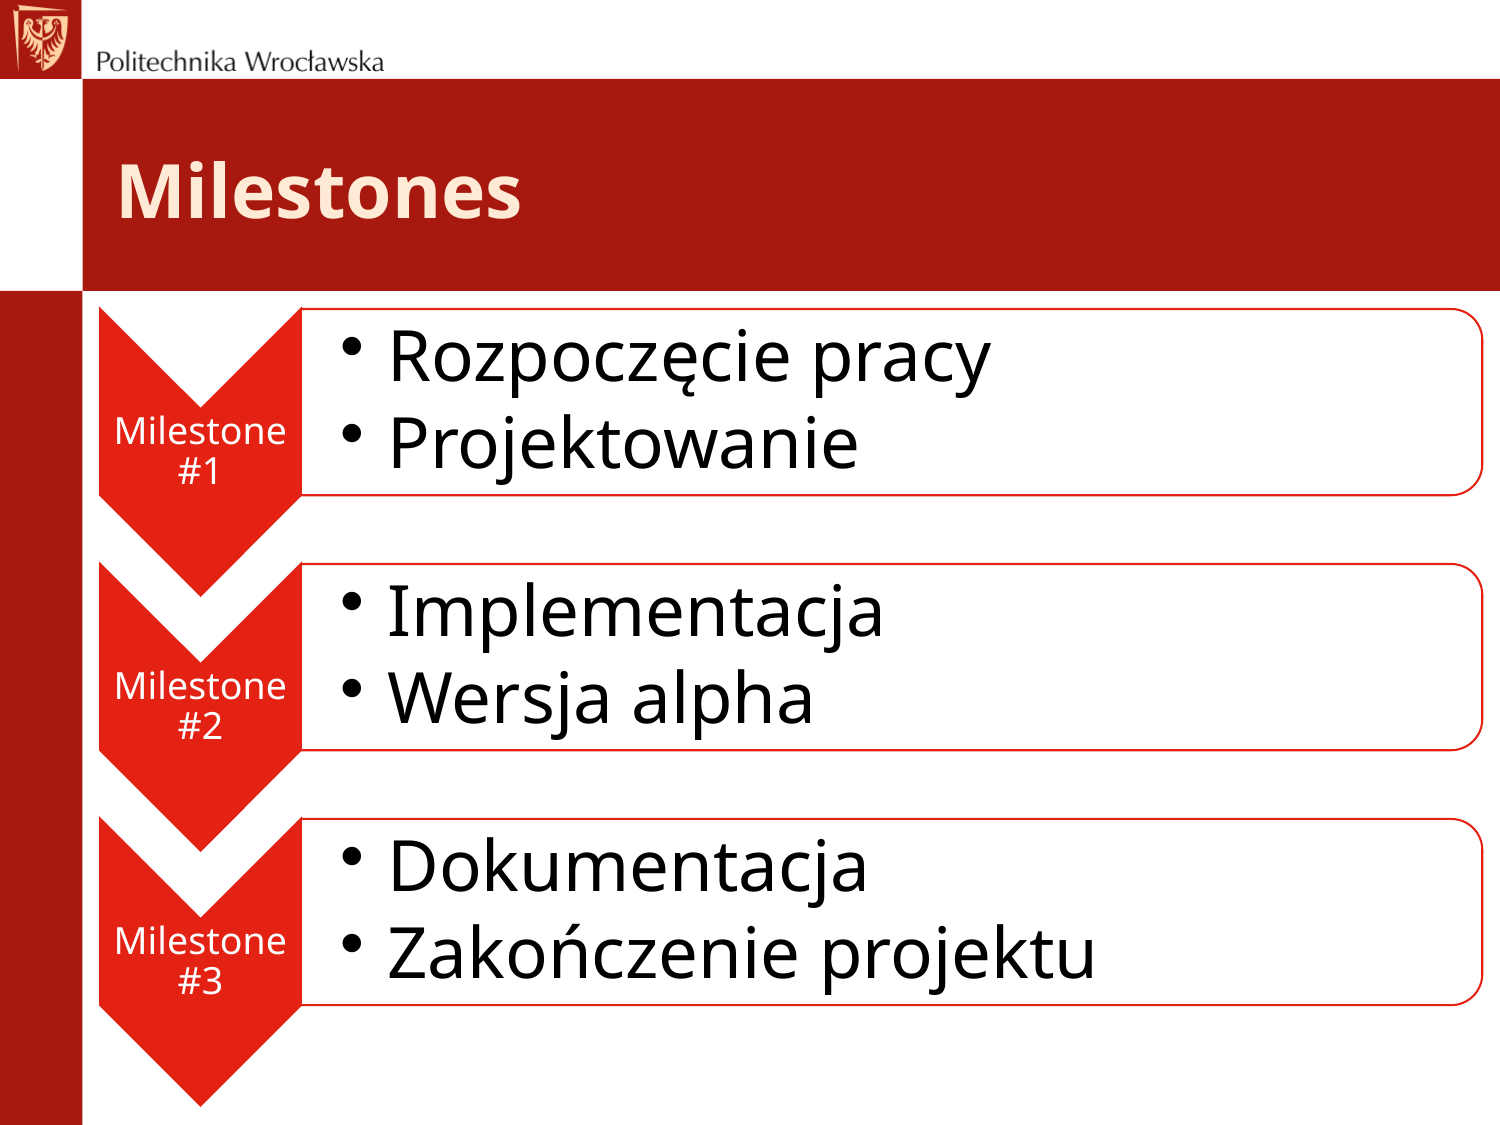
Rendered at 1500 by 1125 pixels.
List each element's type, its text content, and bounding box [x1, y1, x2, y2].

title Milestones [100, 103, 1483, 274]
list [100, 308, 1483, 1107]
picture [0, 0, 384, 79]
